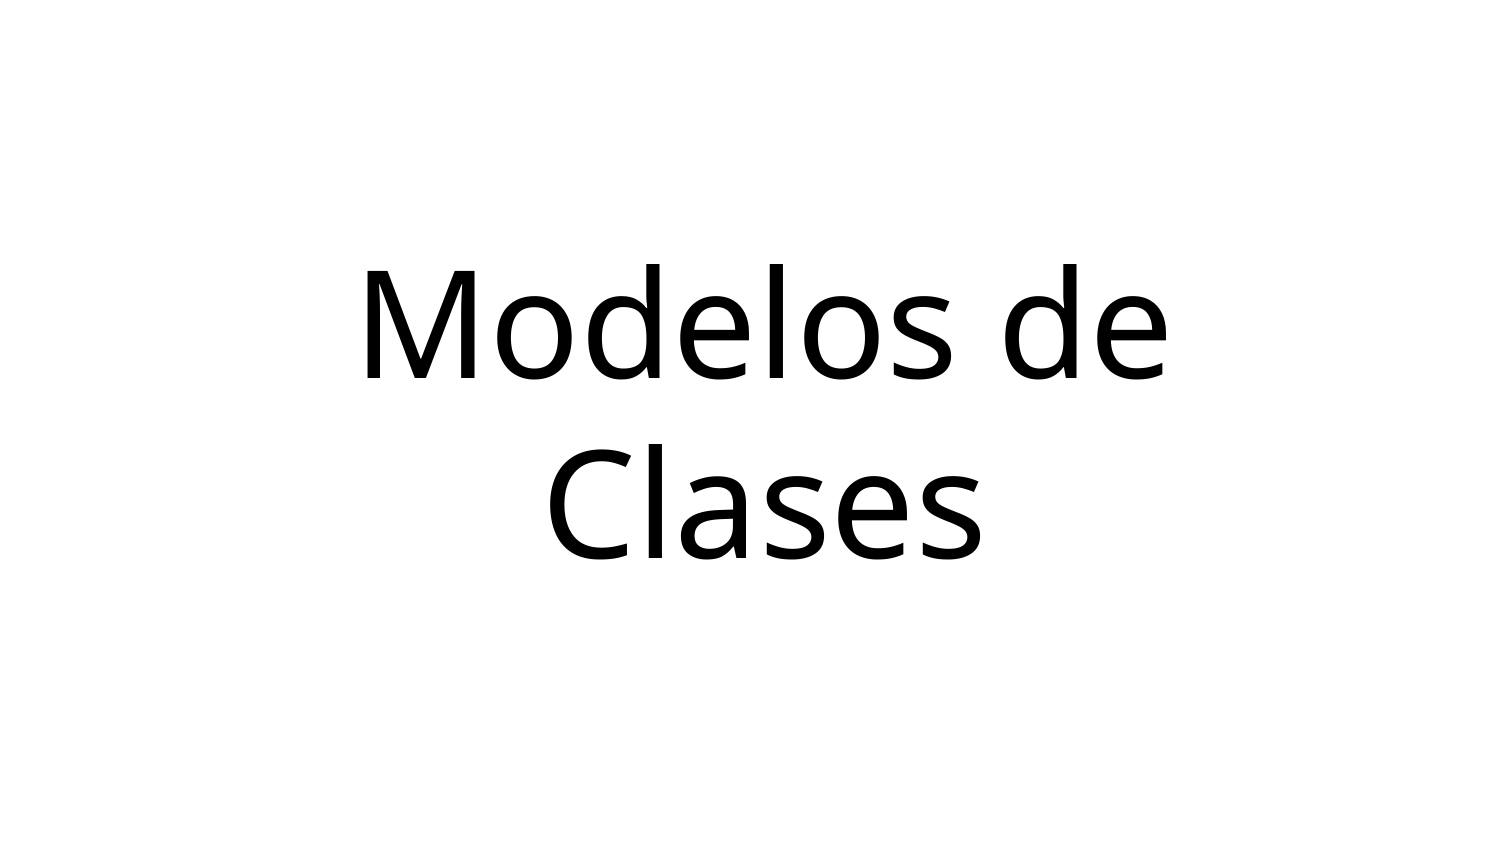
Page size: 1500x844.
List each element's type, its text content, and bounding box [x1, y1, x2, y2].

text_box Modelos de Clases [154, 213, 1374, 604]
